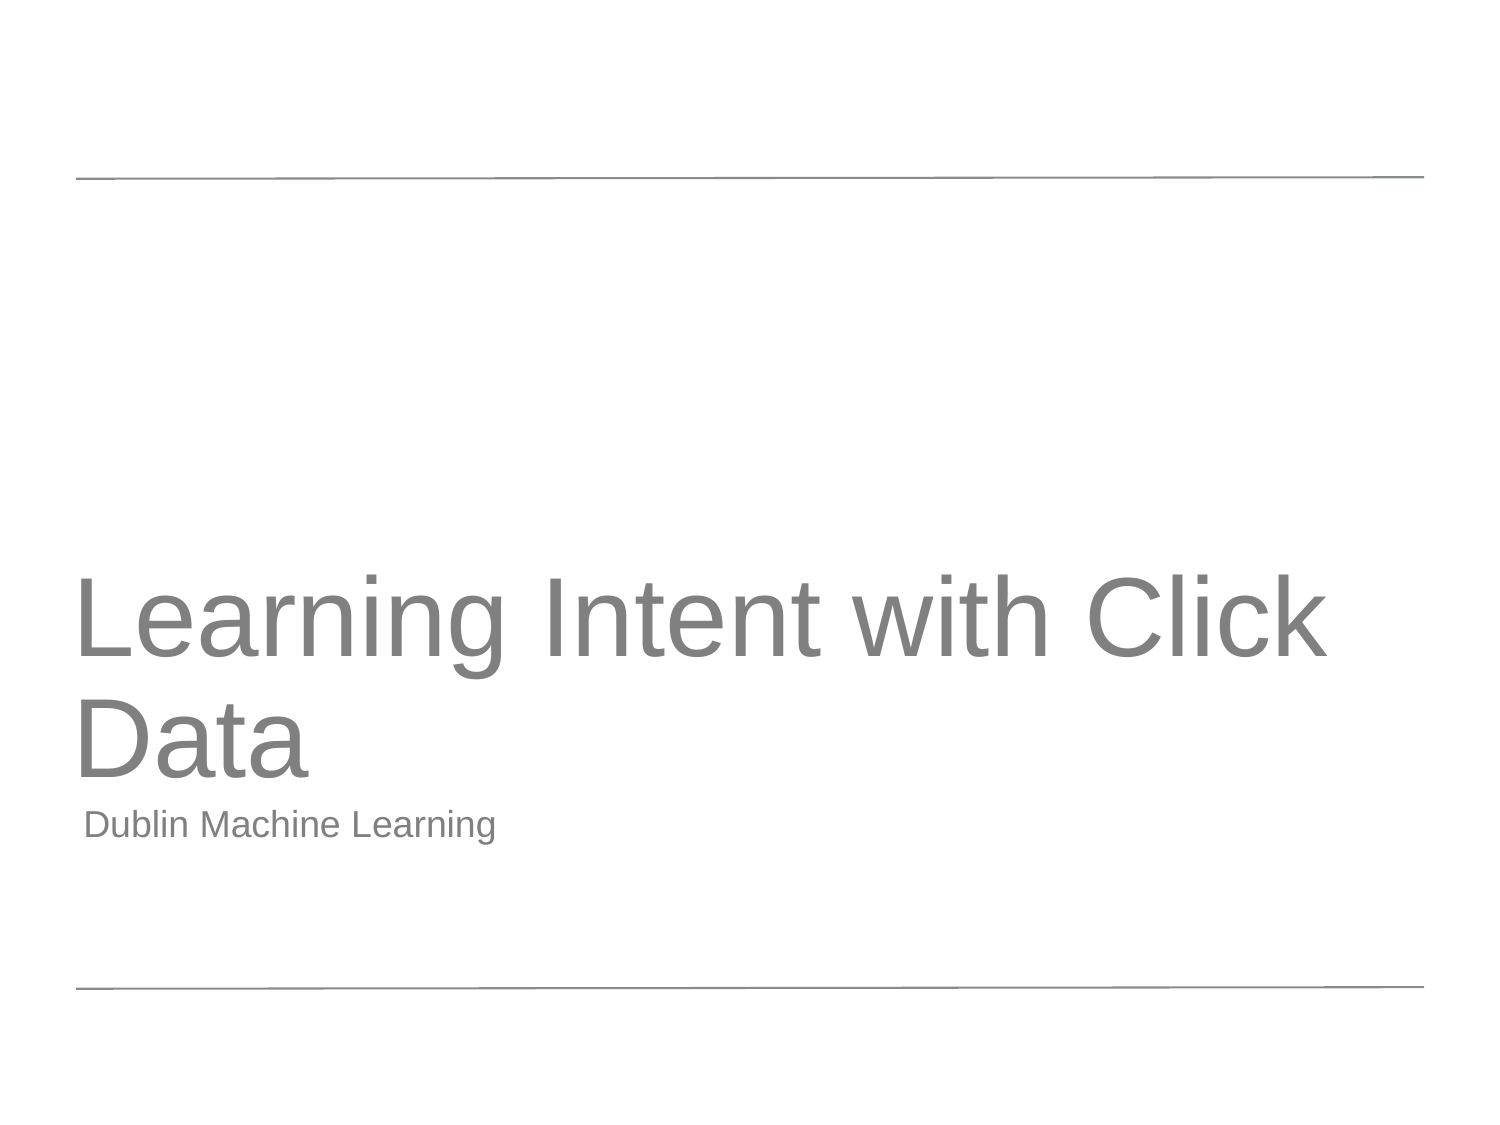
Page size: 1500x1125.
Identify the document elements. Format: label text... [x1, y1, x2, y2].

subtitle Dublin Machine Learning [83, 803, 1359, 894]
title Learning Intent with Click Data [57, 608, 1421, 810]
